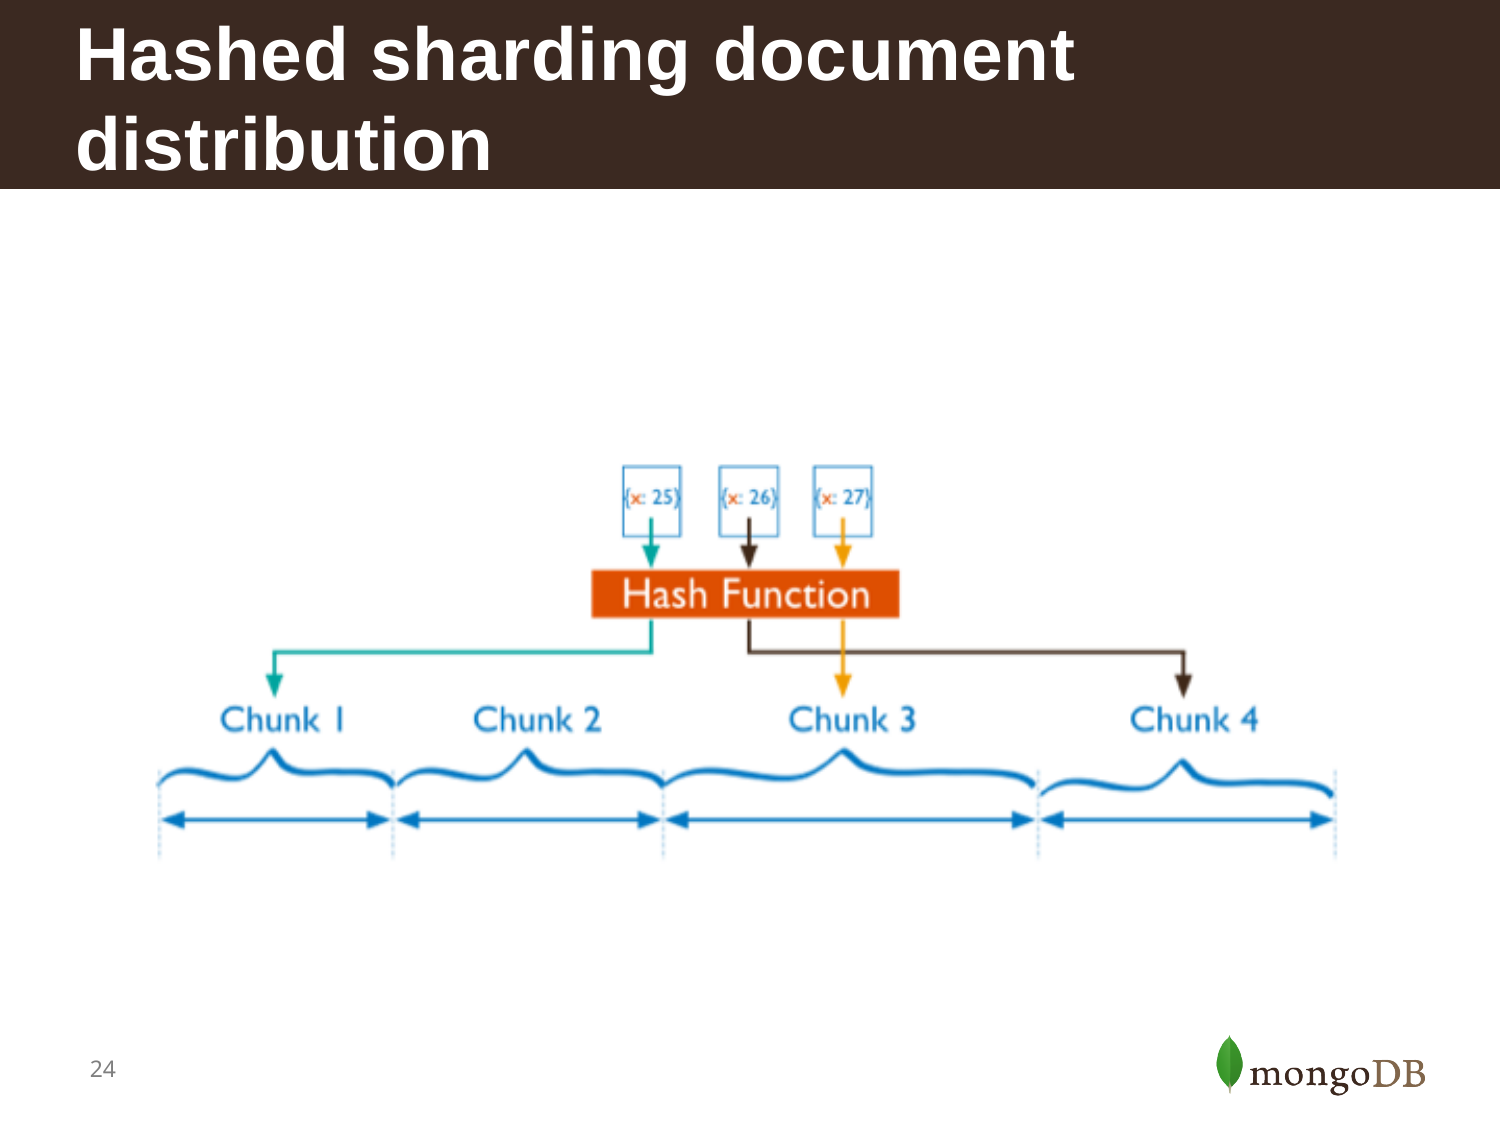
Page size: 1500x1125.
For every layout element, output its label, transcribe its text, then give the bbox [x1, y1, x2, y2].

title Hashed sharding document distribution [75, 1, 1425, 189]
picture [76, 440, 1426, 893]
picture [1216, 1035, 1425, 1096]
